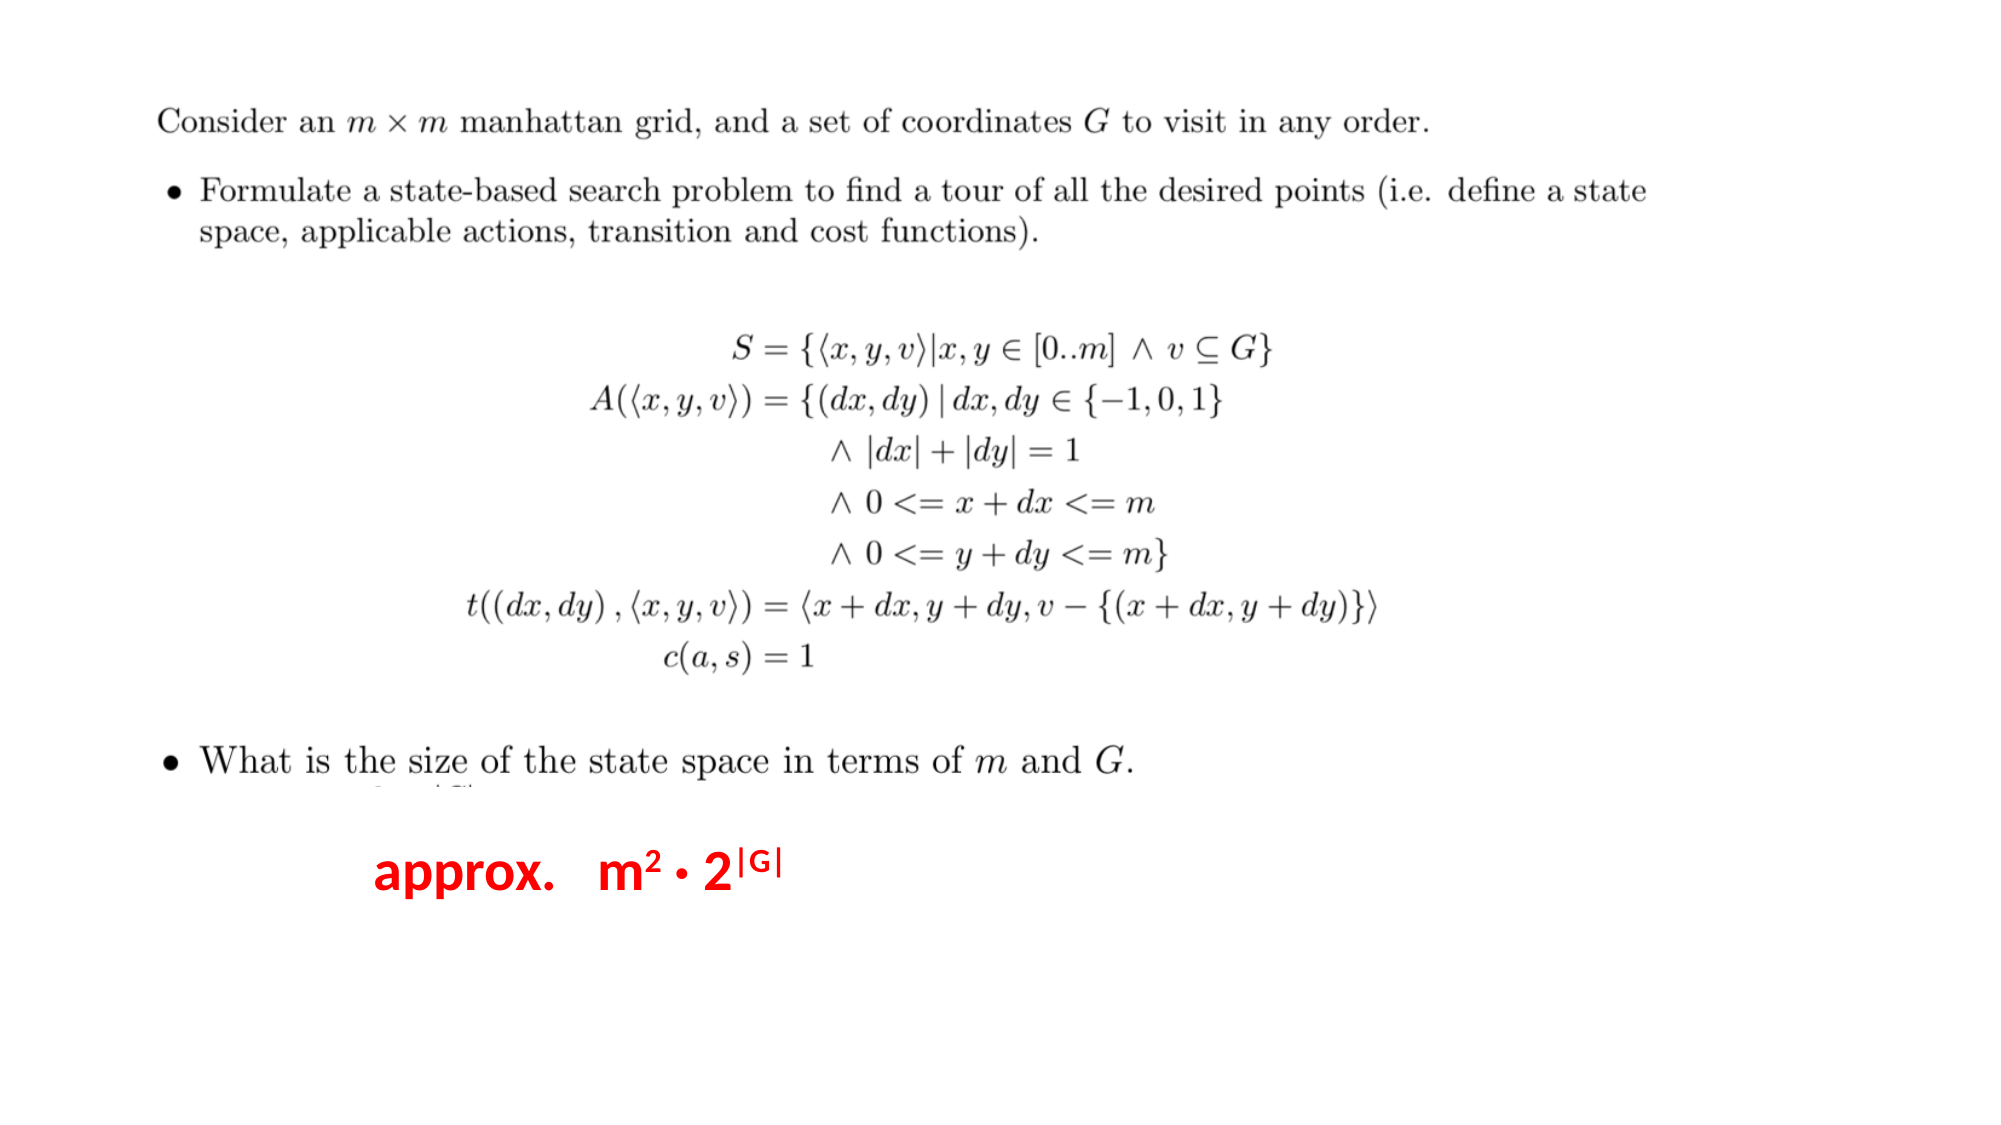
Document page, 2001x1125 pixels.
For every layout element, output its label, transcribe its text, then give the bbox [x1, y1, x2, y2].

text_box approx. m2 · 2|G| [358, 824, 849, 910]
picture [132, 729, 1156, 787]
picture [132, 74, 1671, 692]
